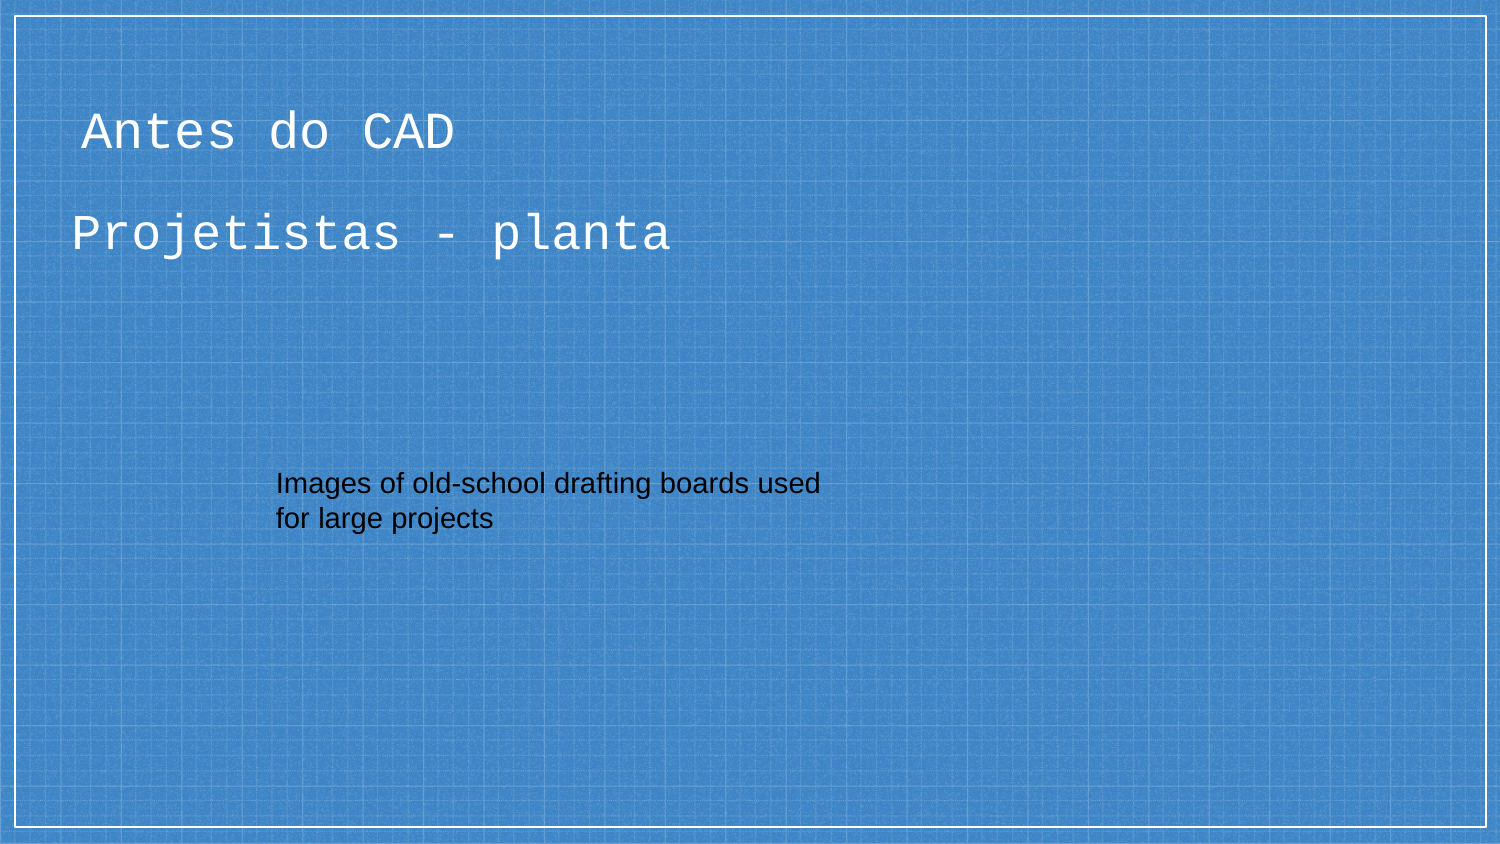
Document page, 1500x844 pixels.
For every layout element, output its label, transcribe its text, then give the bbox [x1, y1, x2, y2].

text_box Images of old-school drafting boards used for large projects [261, 457, 853, 542]
title Antes do CAD [66, 81, 1417, 149]
picture [0, 0, 1500, 844]
list Projetistas - planta [56, 184, 1417, 782]
